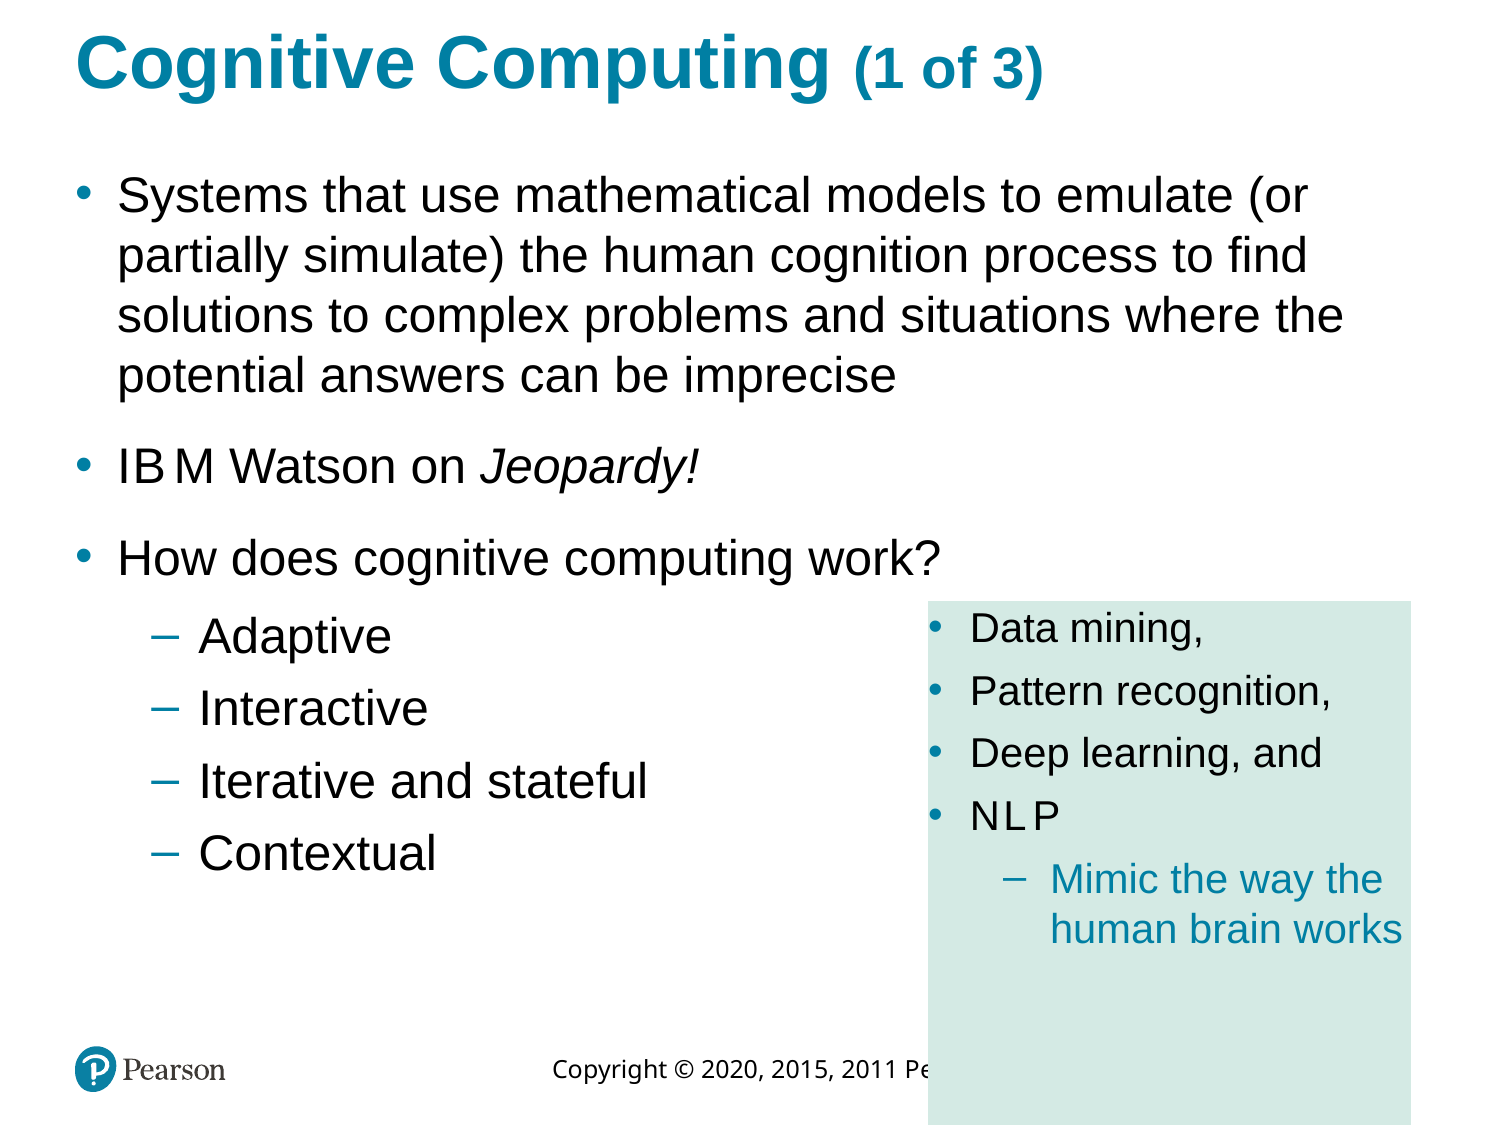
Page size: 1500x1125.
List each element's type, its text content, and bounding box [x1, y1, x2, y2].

title Cognitive Computing (1 of 3) [75, 0, 1413, 104]
list Adaptive Interactive Iterative and stateful Contextual [76, 603, 750, 1125]
list Systems that use mathematical models to emulate (or partially simulate) the human cognition process to find solutions to complex problems and situations where the potential answers can be imprecise I B M Watson on Jeopardy! How does cognitive computing work? [75, 162, 1413, 801]
list Data mining, Pattern recognition, Deep learning, and N L P Mimic the way the human brain works [928, 601, 1411, 1125]
